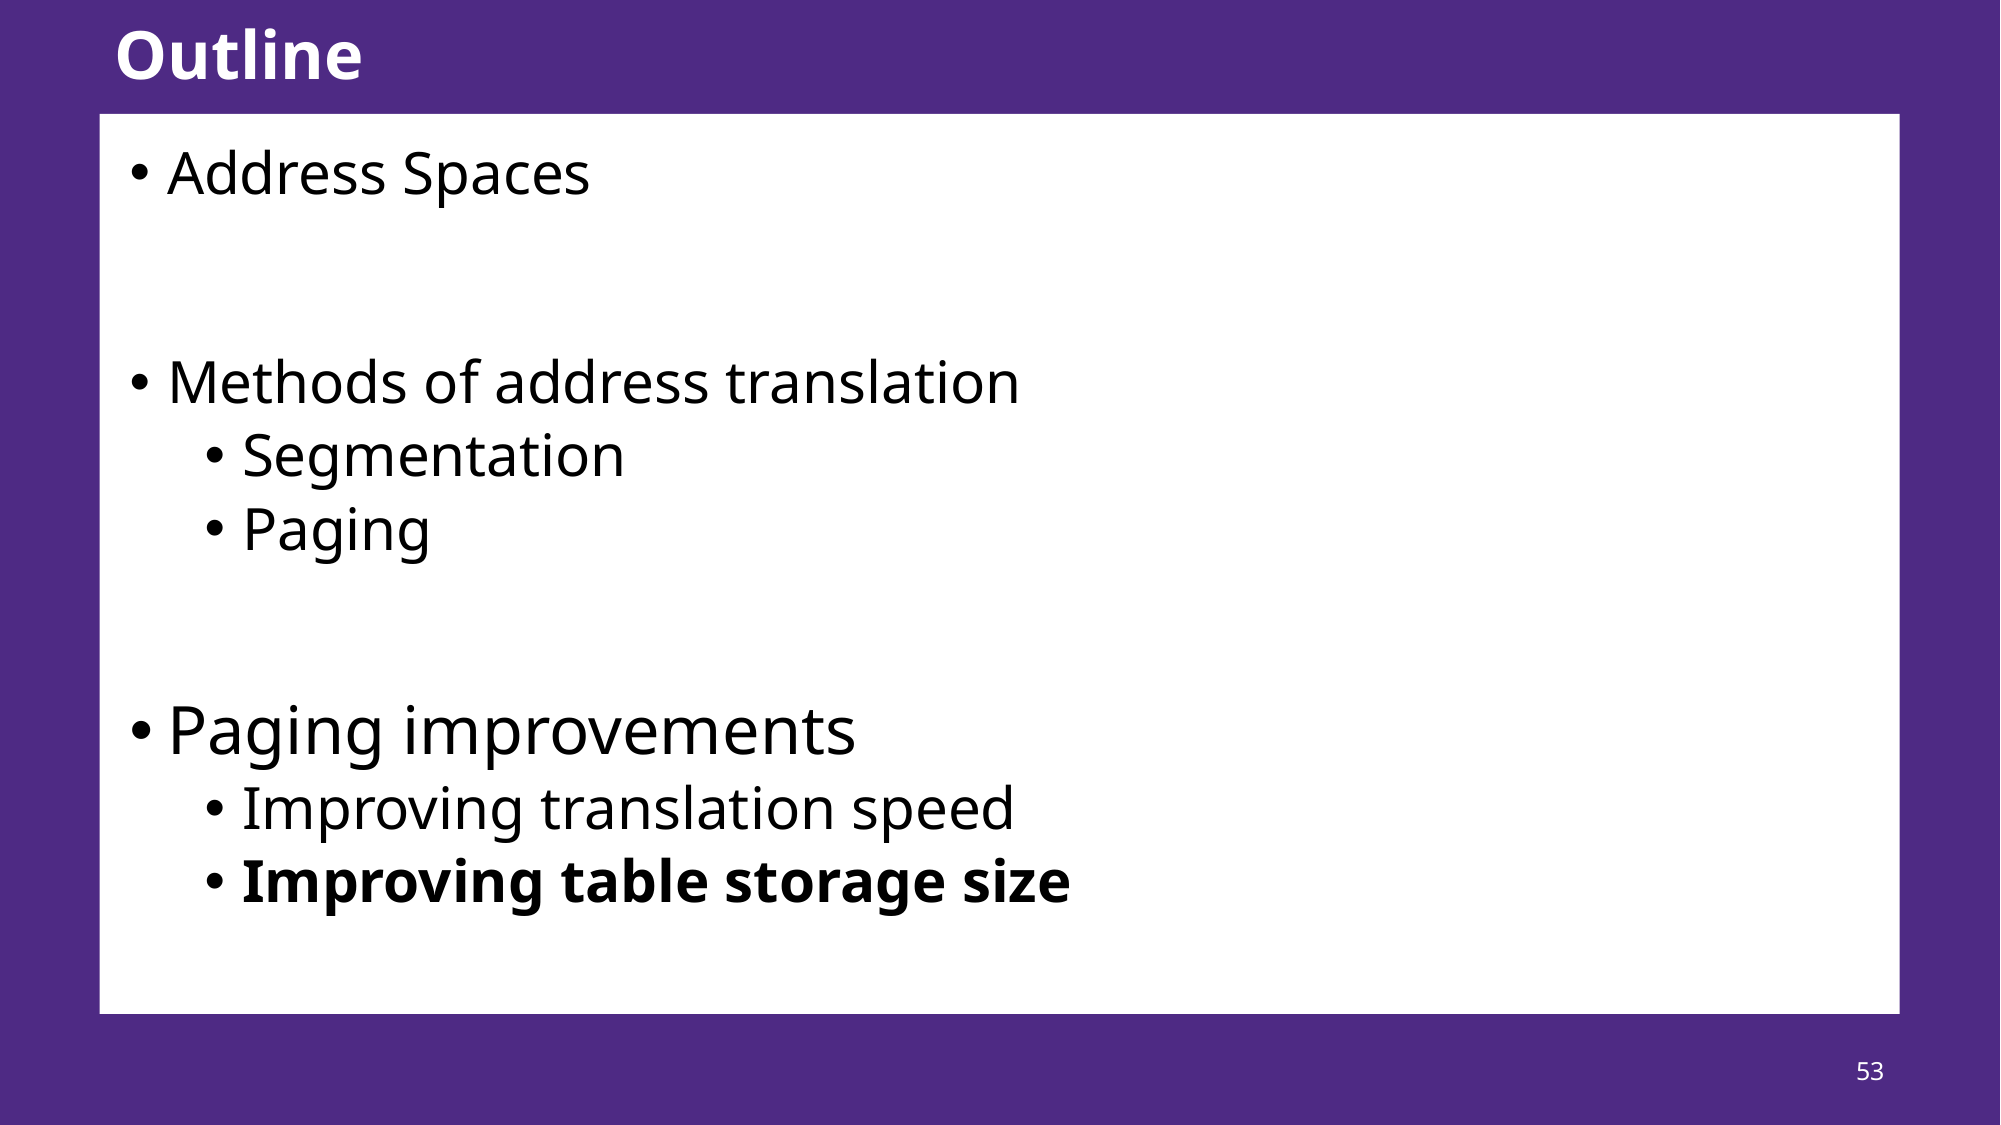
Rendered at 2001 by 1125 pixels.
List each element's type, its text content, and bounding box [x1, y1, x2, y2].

list Address Spaces Methods of address translation Segmentation Paging Paging improvements Improving translation speed Improving table storage size [99, 114, 1900, 1014]
slide_number 53 [1749, 1042, 1900, 1103]
title Outline [99, 1, 1900, 114]
